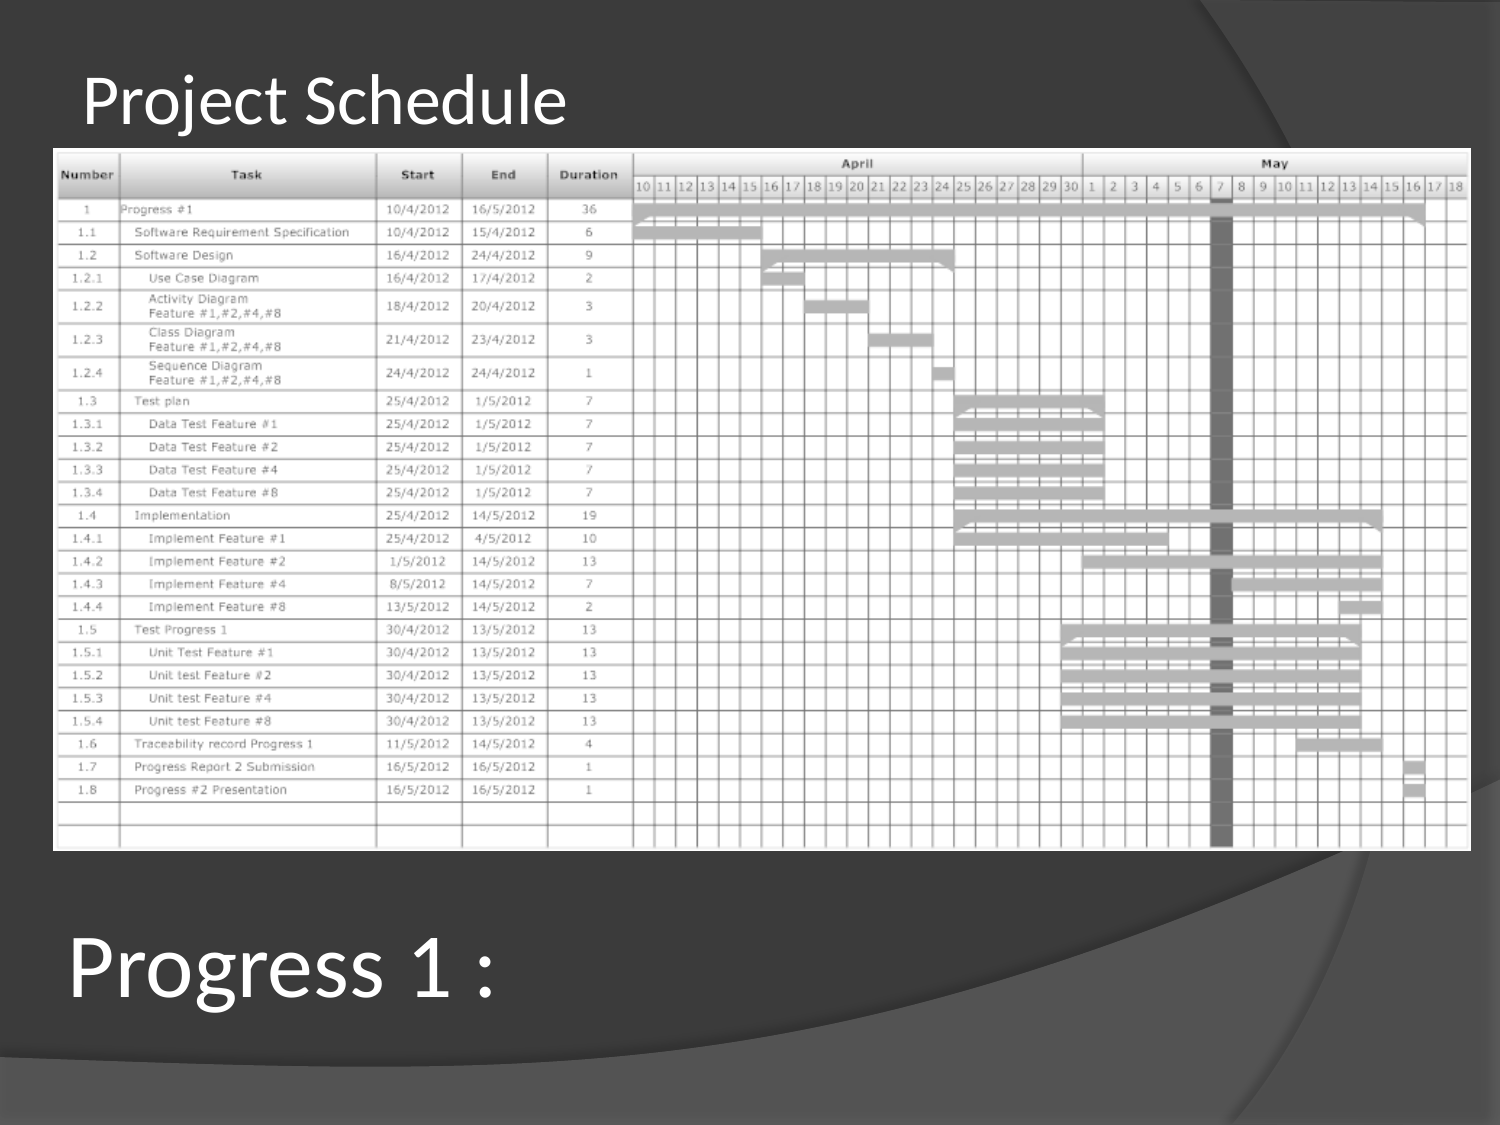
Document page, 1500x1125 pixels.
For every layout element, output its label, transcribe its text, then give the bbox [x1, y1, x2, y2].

title Project Schedule [75, 45, 1300, 140]
text_box Progress 1 : [53, 898, 1306, 1023]
picture [52, 148, 1471, 851]
